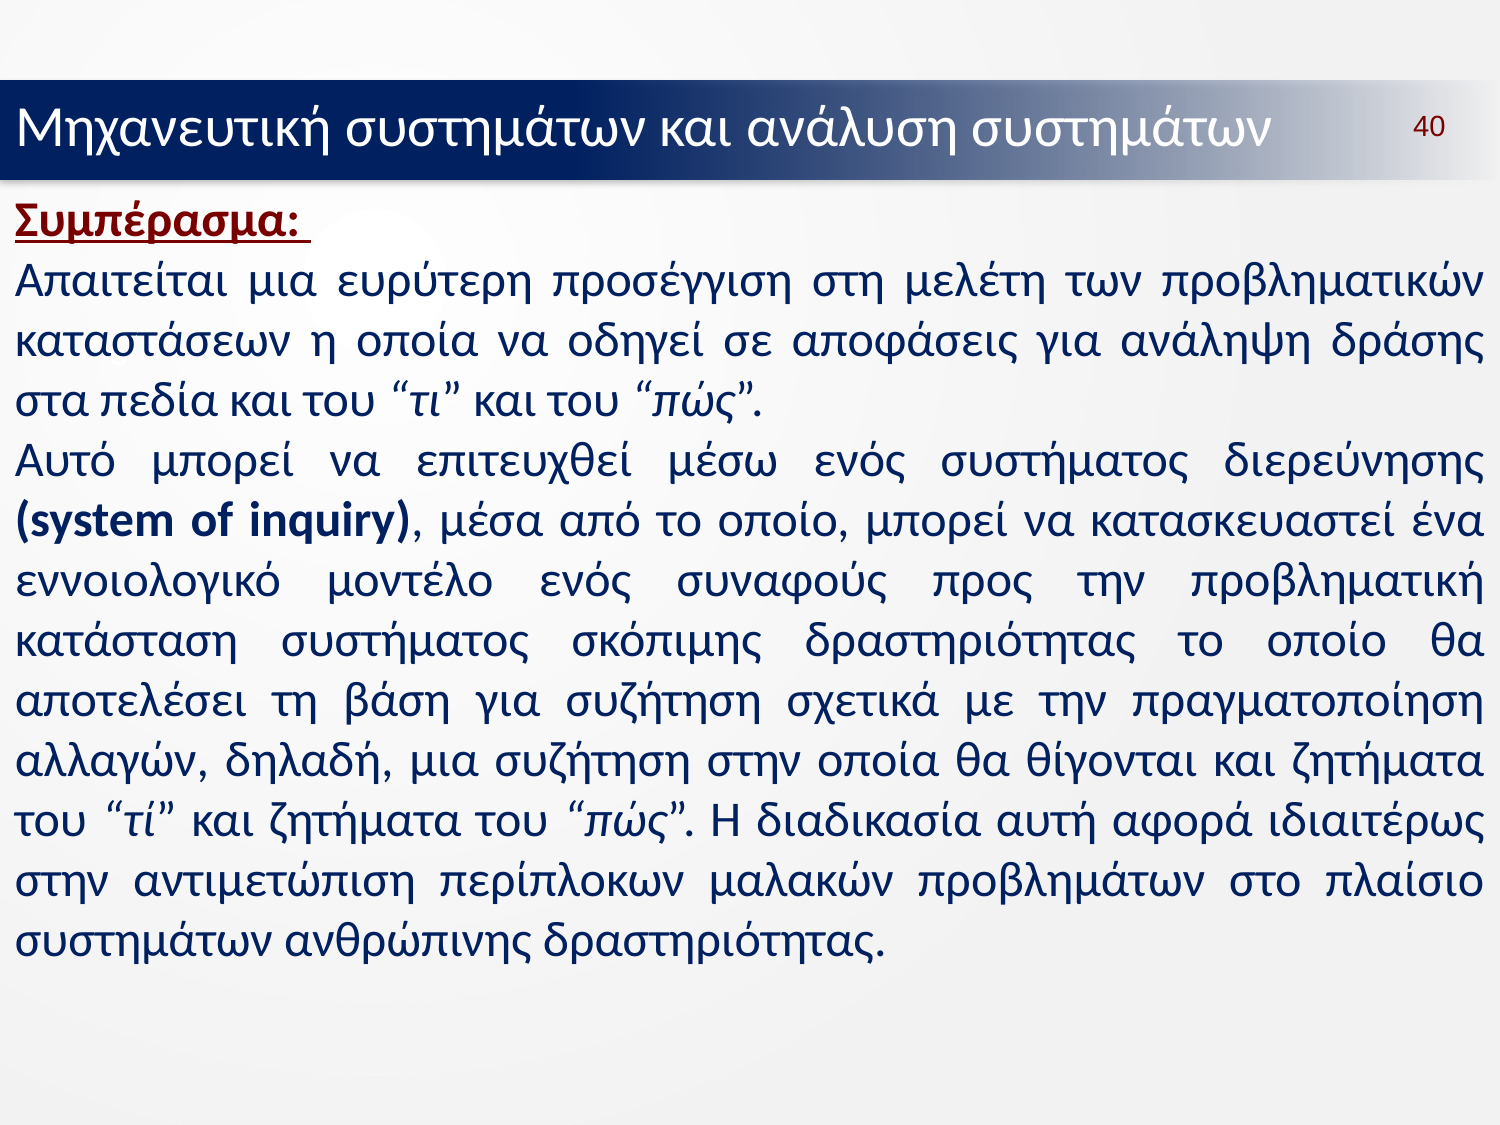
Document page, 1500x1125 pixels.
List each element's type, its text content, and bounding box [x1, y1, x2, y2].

list Μηχανευτική συστημάτων και ανάλυση συστημάτων [0, 80, 1318, 179]
text_box Συμπέρασμα: Απαιτείται μια ευρύτερη προσέγγιση στη μελέτη των προβληματικών καταστάσεων η οποία να οδηγεί σε αποφάσεις για ανάληψη δράσης στα πεδία και του “τι” και του “πώς”. Αυτό μπορεί να επιτευχθεί μέσω ενός συστήματος διερεύνησης (system of inquiry), μέσα από το οποίο, μπορεί να κατασκευαστεί ένα εννοιολογικό μοντέλο ενός συναφούς προς την προβληματική κατάσταση συστήματος σκόπιμης δραστηριότητας το οποίο θα αποτελέσει τη βάση για συζήτηση σχετικά με την πραγματοποίηση αλλαγών, δηλαδή, μια συζήτηση στην οποία θα θίγονται και ζητήματα του “τί” και ζητήματα του “πώς”. Η διαδικασία αυτή αφορά ιδιαιτέρως στην αντιμετώπιση περίπλοκων μαλακών προβλημάτων στο πλαίσιο συστημάτων ανθρώπινης δραστηριότητας. [0, 179, 1500, 1035]
slide_number 40 [1388, 100, 1471, 163]
